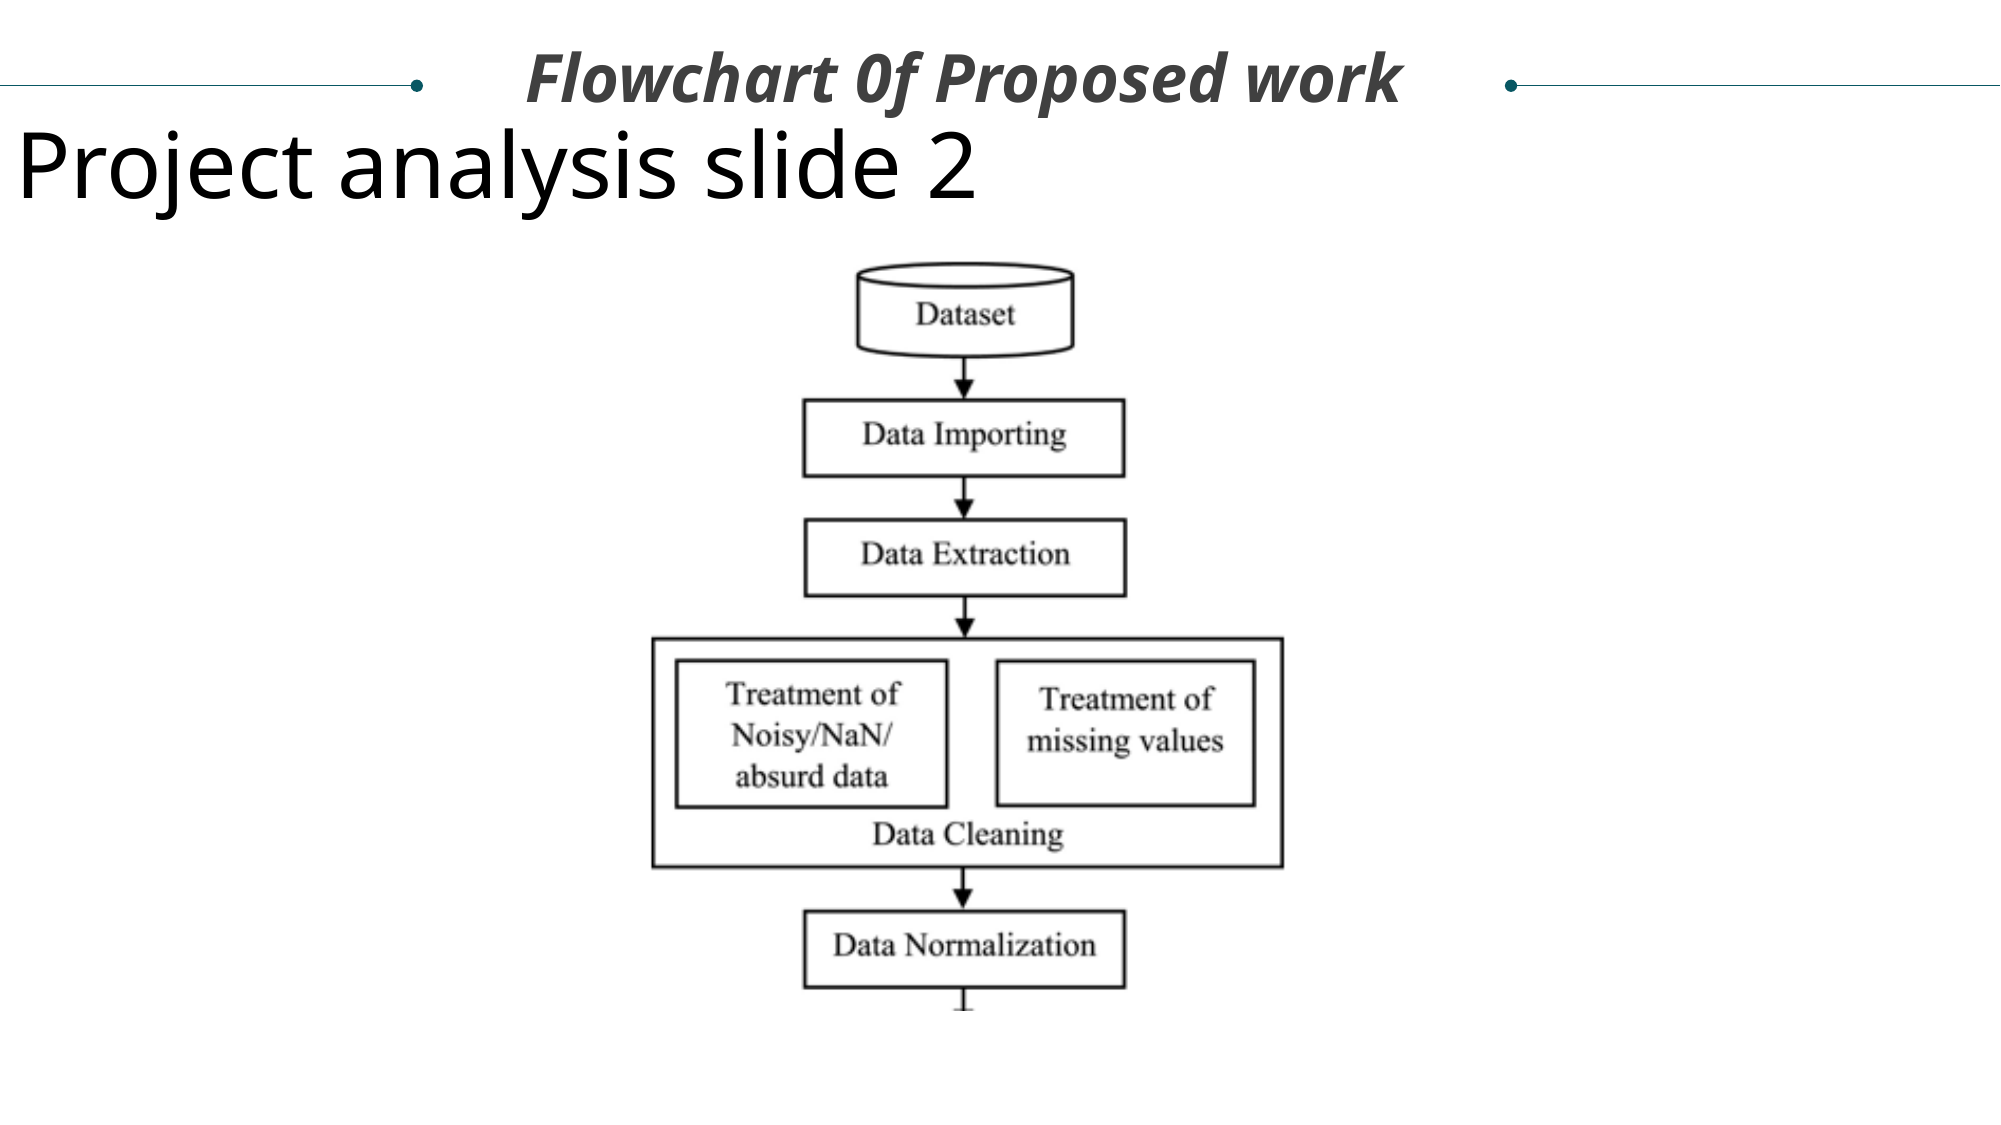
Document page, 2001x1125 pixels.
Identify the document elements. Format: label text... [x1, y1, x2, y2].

text_box Flowchart 0f Proposed work [1, 45, 1927, 188]
picture [561, 250, 1439, 1011]
title Project analysis slide 2 [0, 86, 1725, 278]
